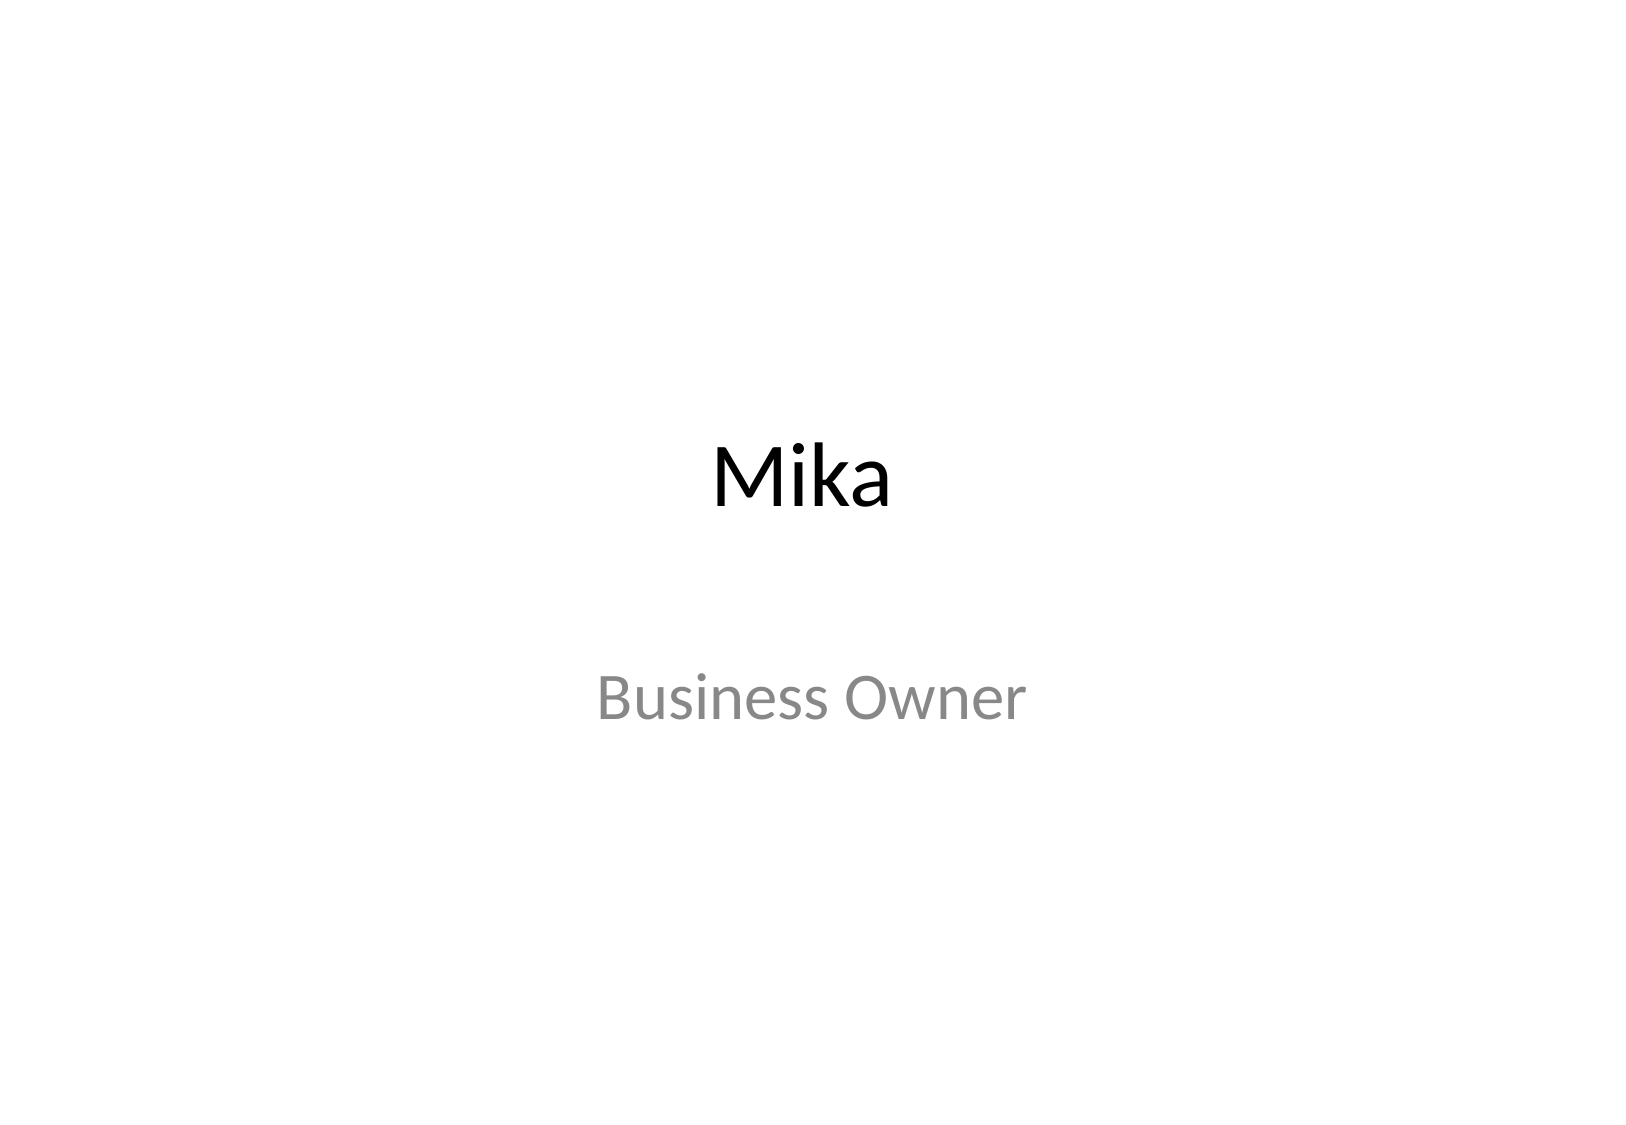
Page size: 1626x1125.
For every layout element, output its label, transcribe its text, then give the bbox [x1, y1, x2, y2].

subtitle Business Owner [243, 637, 1382, 925]
title Mika [121, 349, 1504, 591]
